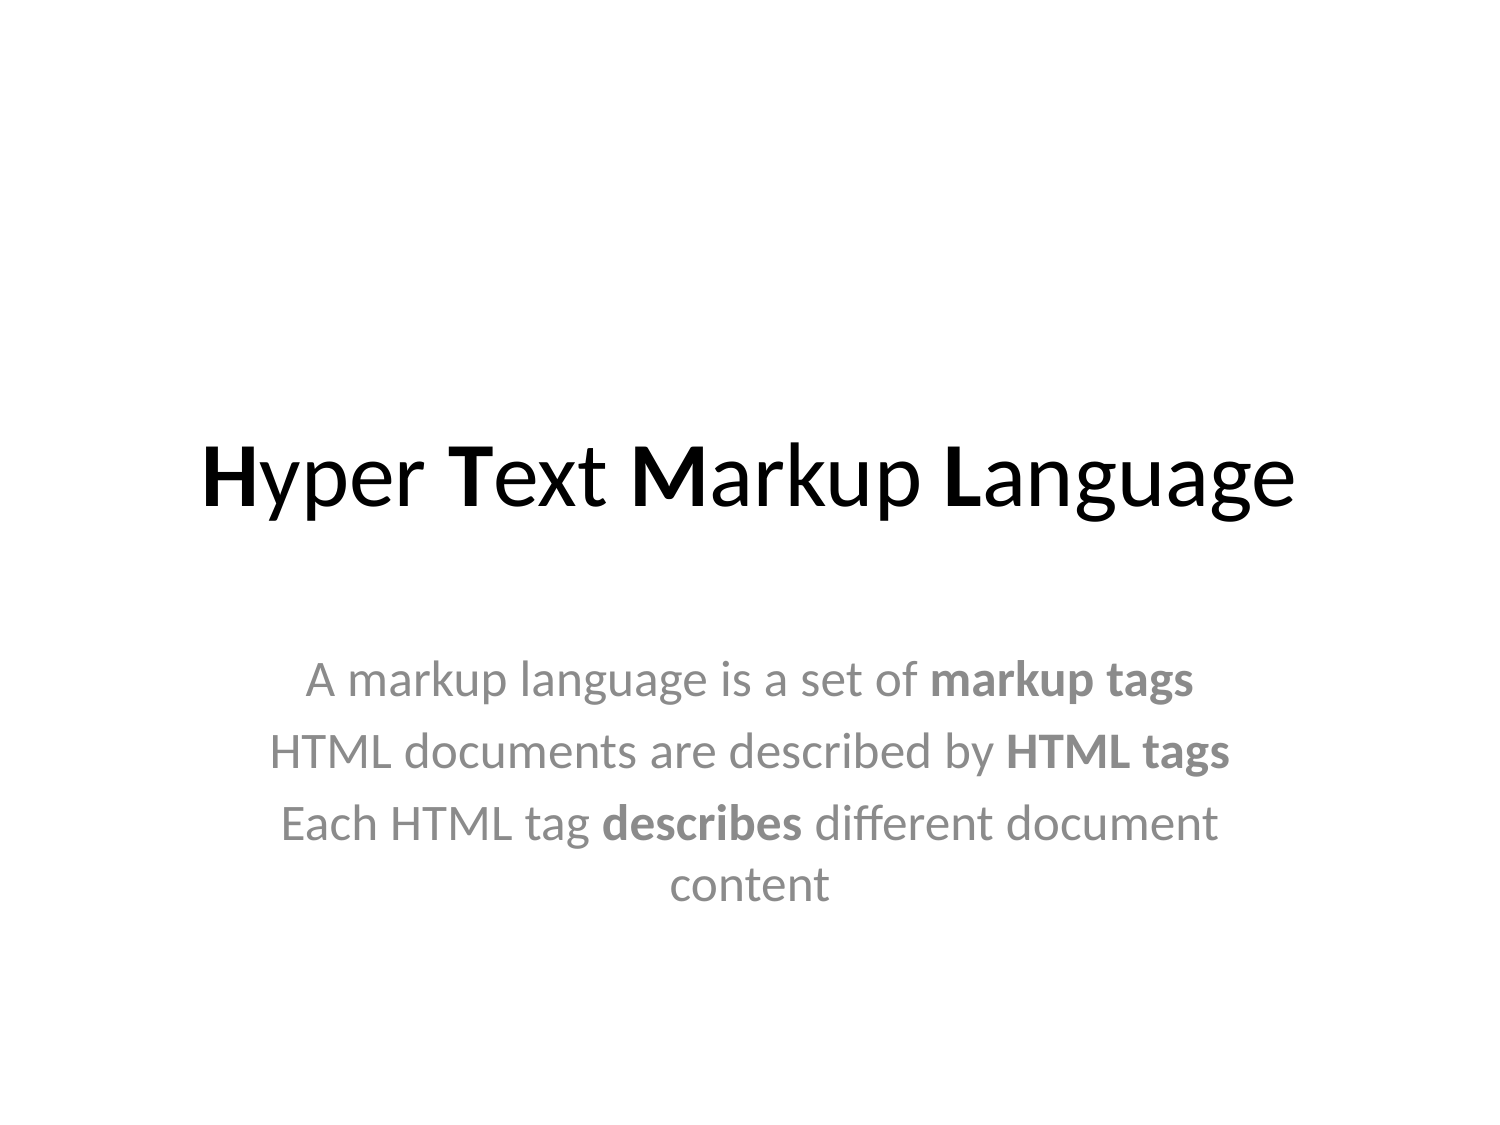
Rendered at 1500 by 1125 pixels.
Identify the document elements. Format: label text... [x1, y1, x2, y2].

subtitle A markup language is a set of markup tags HTML documents are described by HTML tags Each HTML tag describes different document content [225, 637, 1275, 925]
title Hyper Text Markup Language [112, 349, 1388, 591]
